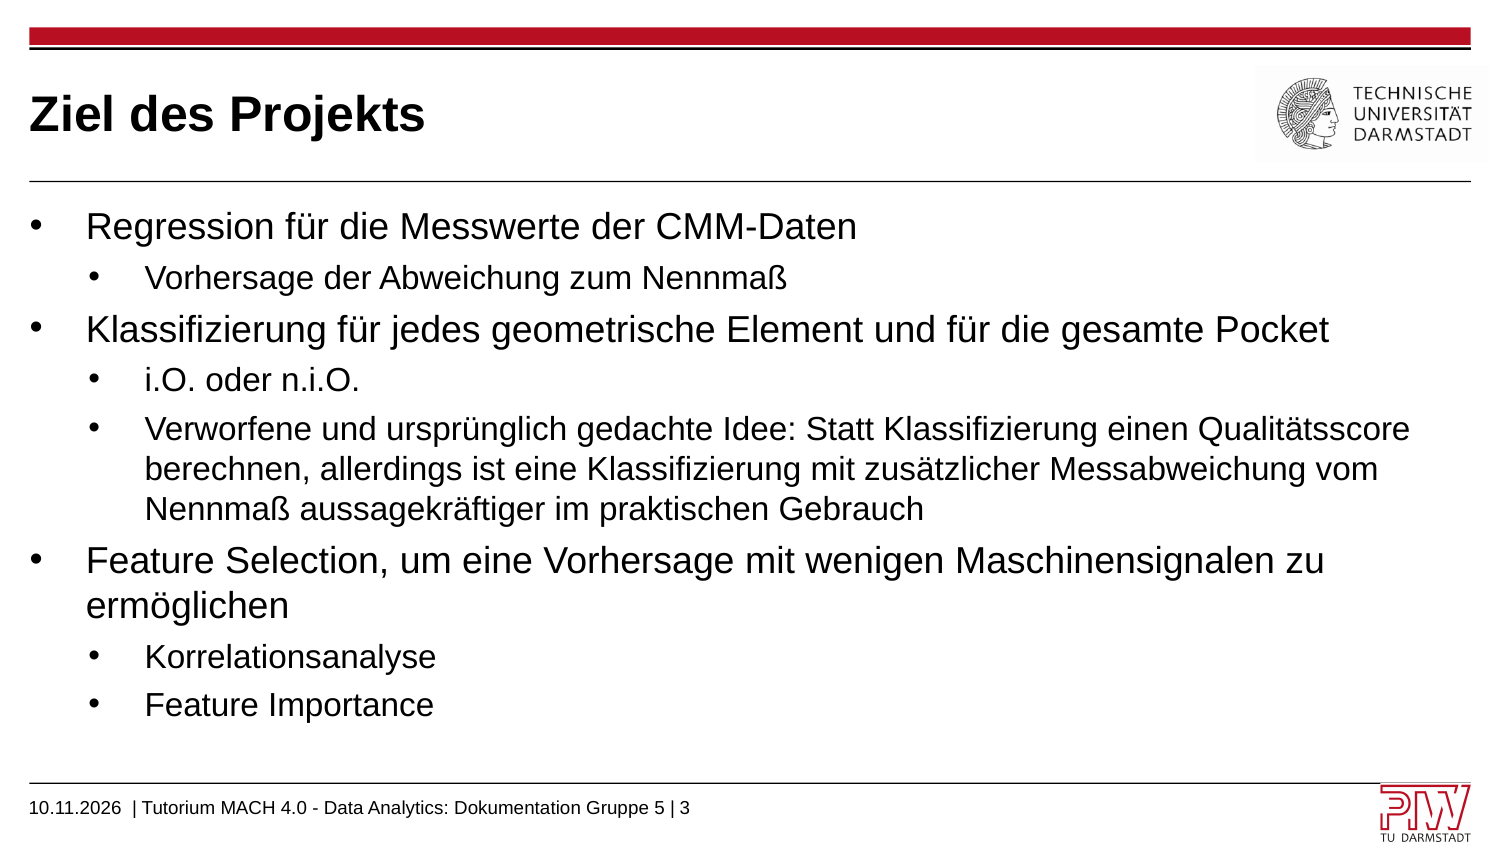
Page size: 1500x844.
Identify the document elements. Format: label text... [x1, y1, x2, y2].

list Regression für die Messwerte der CMM-Daten Vorhersage der Abweichung zum Nennmaß Klassifizierung für jedes geometrische Element und für die gesamte Pocket i.O. oder n.i.O. Verworfene und ursprünglich gedachte Idee: Statt Klassifizierung einen Qualitätsscore berechnen, allerdings ist eine Klassifizierung mit zusätzlicher Messabweichung vom Nennmaß aussagekräftiger im praktischen Gebrauch Feature Selection, um eine Vorhersage mit wenigen Maschinensignalen zu ermöglichen Korrelationsanalyse Feature Importance [29, 194, 1471, 746]
title Ziel des Projekts [29, 60, 1149, 164]
picture [1255, 65, 1490, 162]
picture [1380, 783, 1471, 844]
